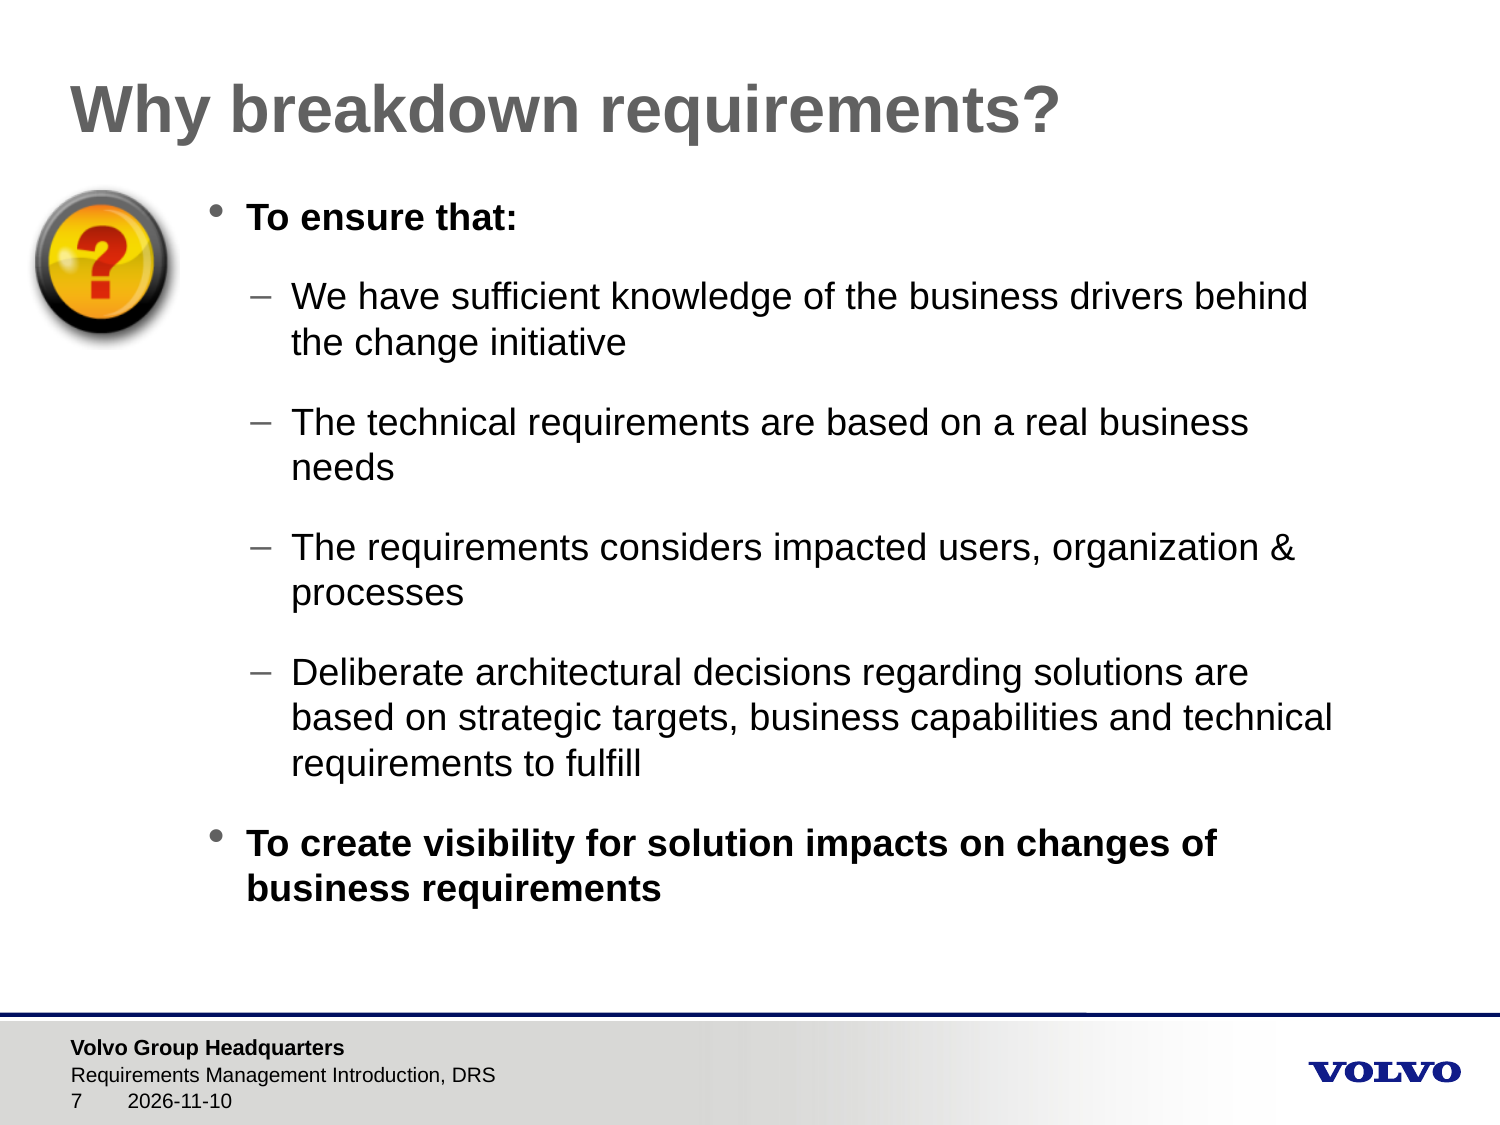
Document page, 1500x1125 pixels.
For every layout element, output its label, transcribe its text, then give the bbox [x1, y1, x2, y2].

footer Requirements Management Introduction, DRS [55, 1054, 1184, 1090]
picture [0, 1021, 1308, 1125]
list To ensure that: We have sufficient knowledge of the business drivers behind the change initiative The technical requirements are based on a real business needs The requirements considers impacted users, organization & processes Deliberate architectural decisions regarding solutions are based on strategic targets, business capabilities and technical requirements to fulfill To create visibility for solution impacts on changes of business requirements [194, 184, 1376, 924]
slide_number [112, 1085, 508, 1120]
title Why breakdown requirements? [55, 58, 1406, 155]
slide_number 7 [55, 1085, 139, 1121]
picture [26, 184, 180, 351]
